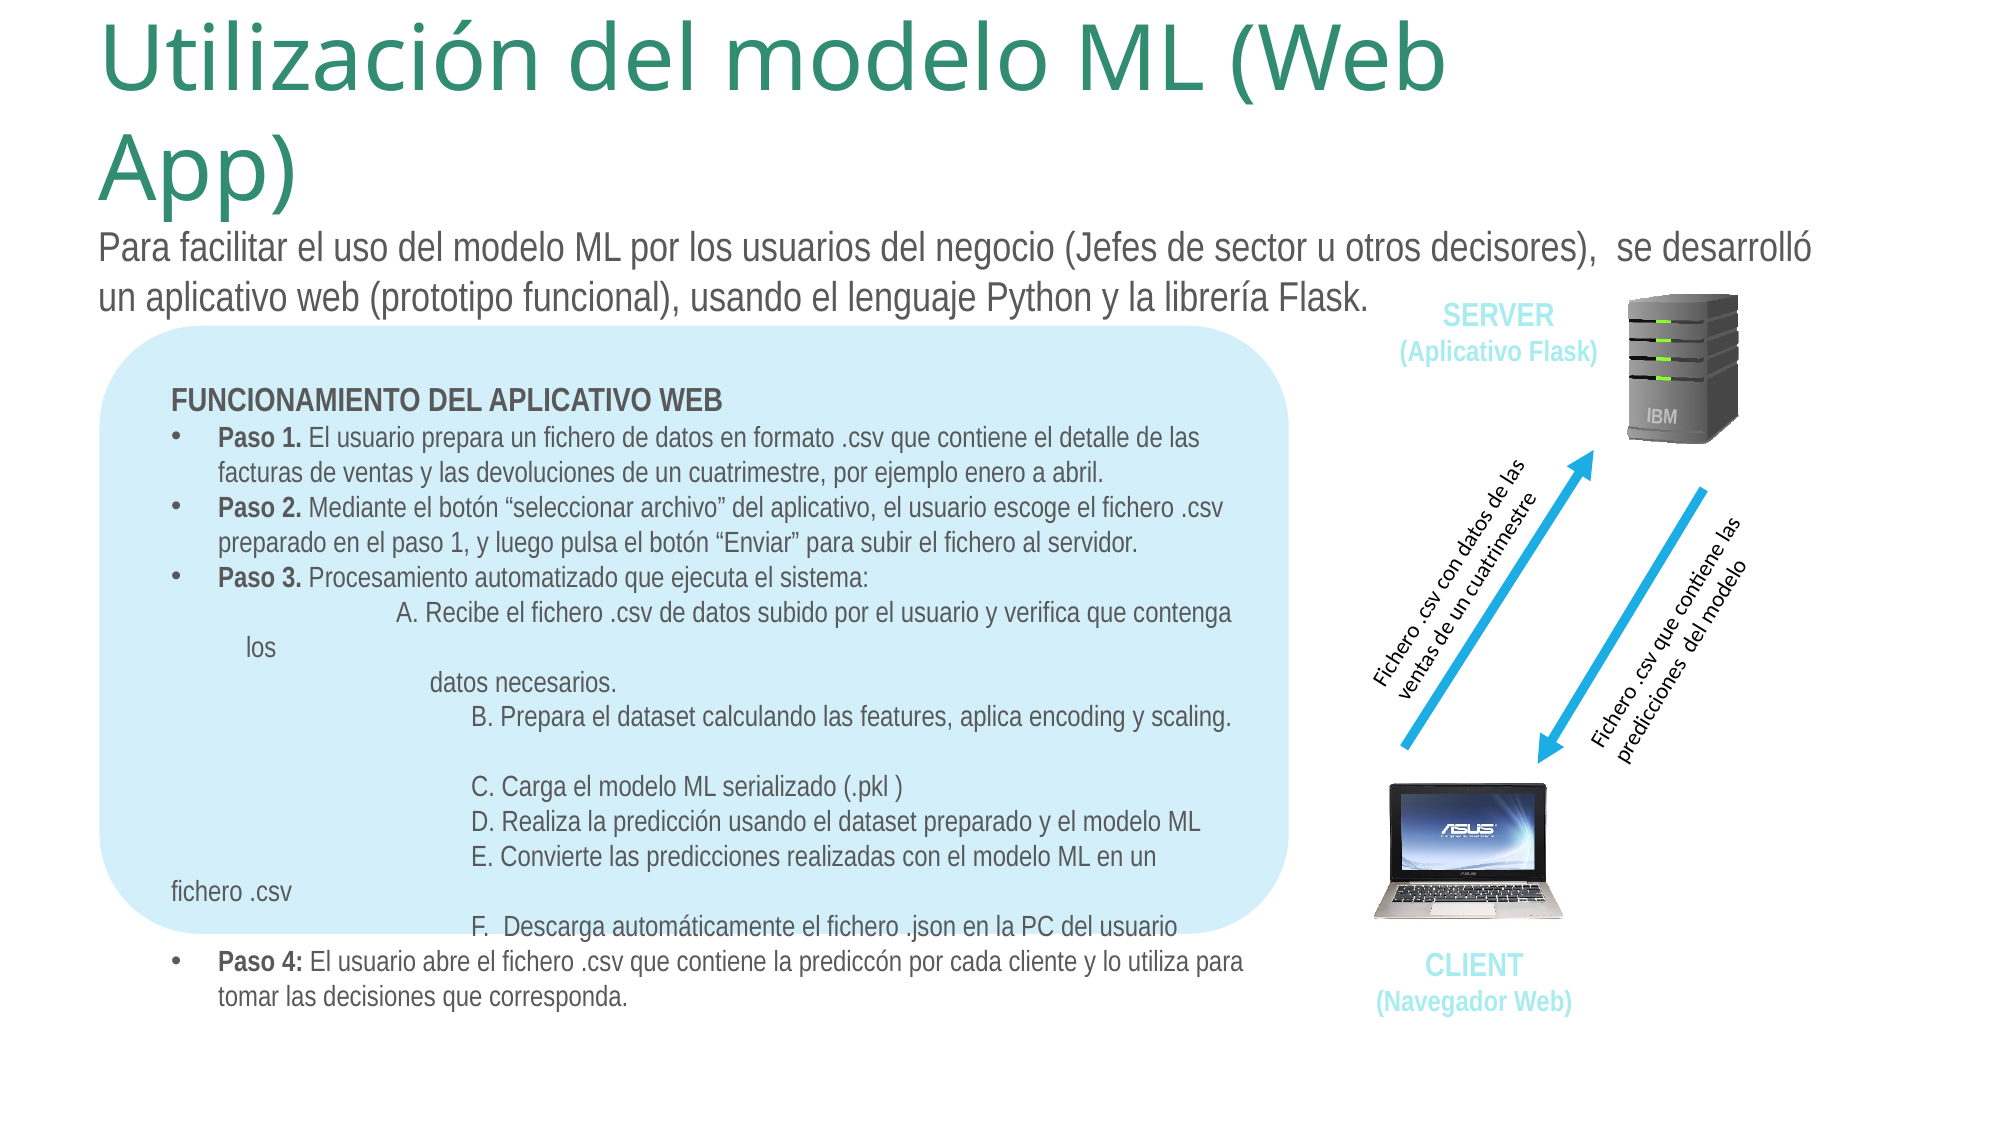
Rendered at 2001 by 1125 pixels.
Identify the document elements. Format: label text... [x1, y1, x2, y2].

text_box Para facilitar el uso del modelo ML por los usuarios del negocio (Jefes de sector u otros decisores), se desarrolló un aplicativo web (prototipo funcional), usando el lenguaje Python y la librería Flask. [83, 167, 1838, 328]
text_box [1360, 285, 1739, 1027]
text_box Utilización del modelo ML (Web App) [83, 0, 1488, 167]
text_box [97, 324, 1291, 1028]
